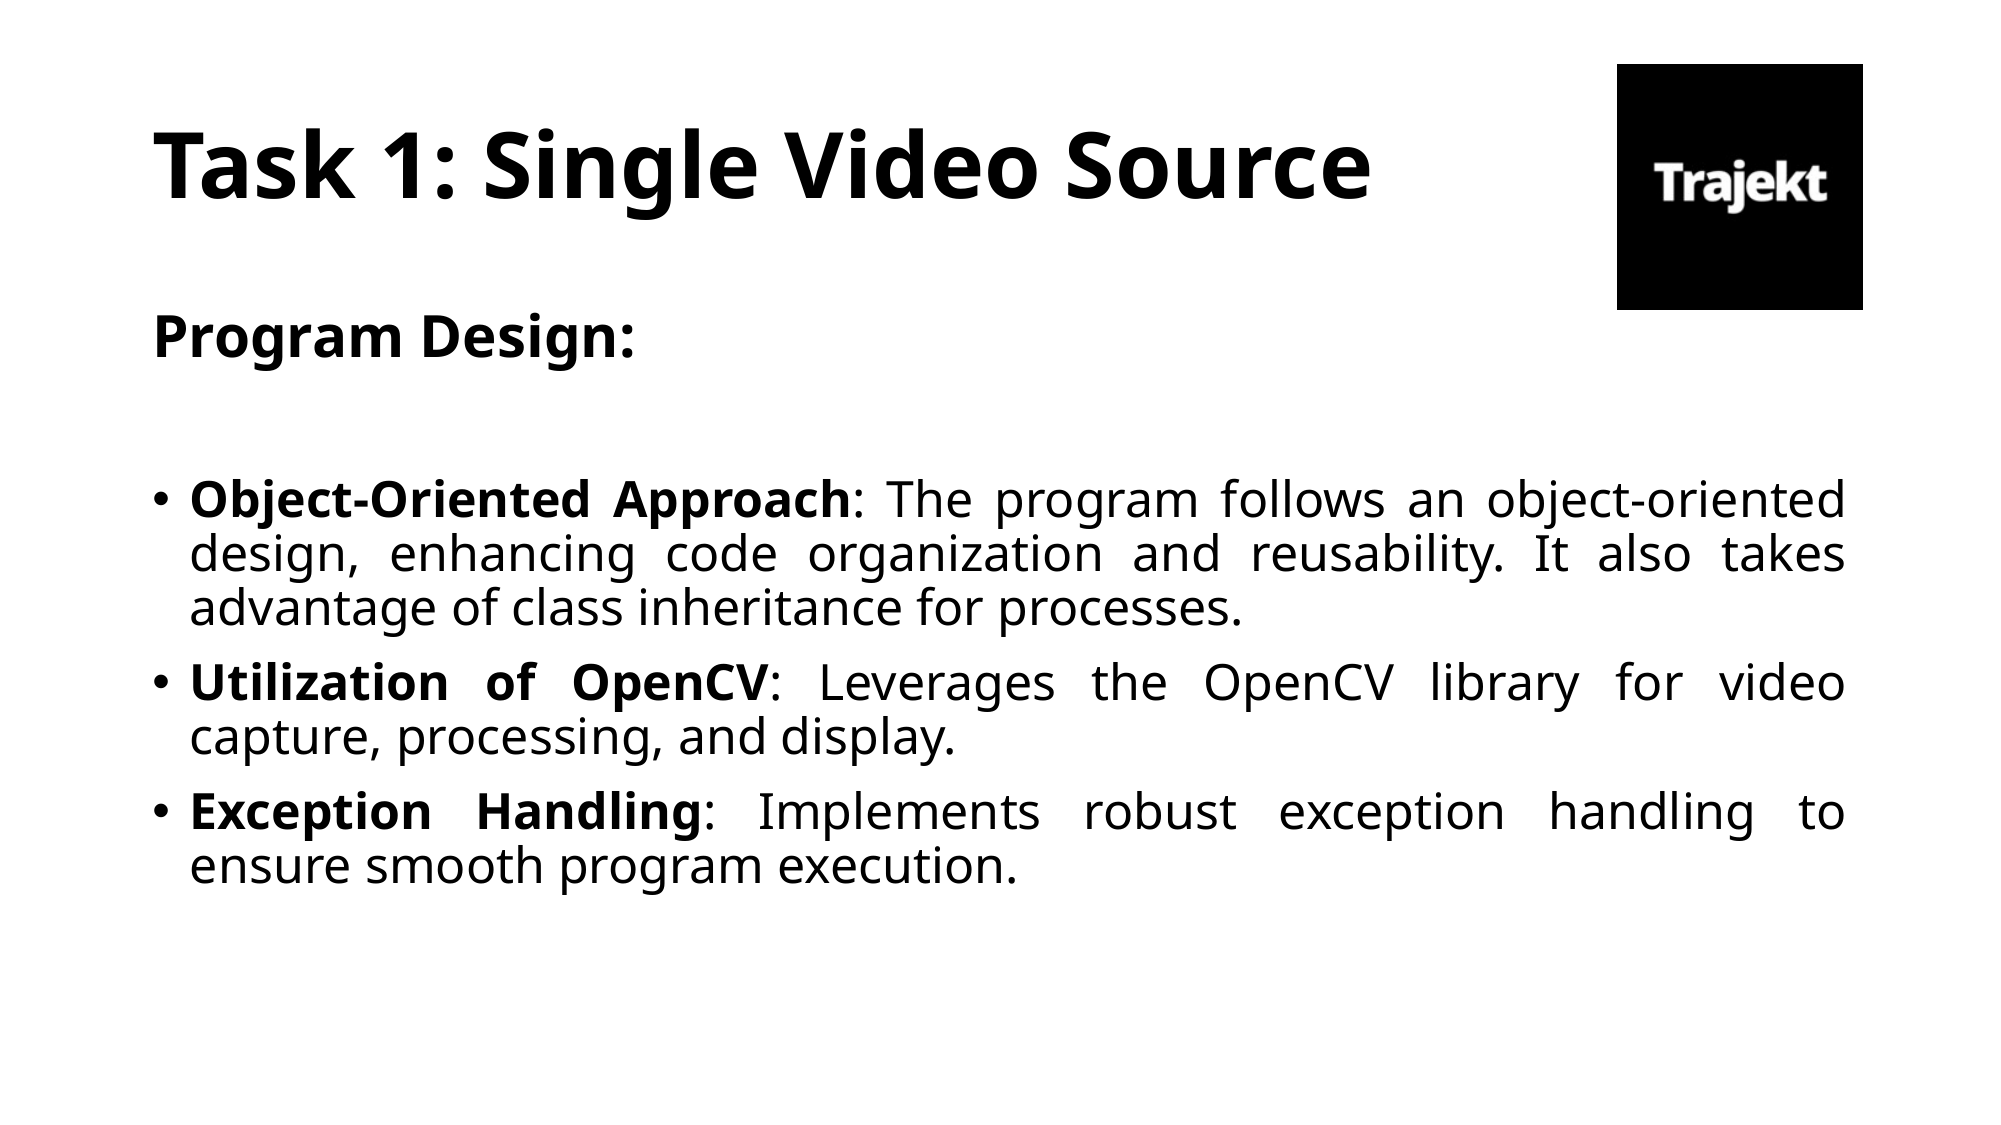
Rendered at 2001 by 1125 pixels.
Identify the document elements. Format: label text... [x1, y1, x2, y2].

list Program Design: Object-Oriented Approach: The program follows an object-oriented design, enhancing code organization and reusability. It also takes advantage of class inheritance for processes. Utilization of OpenCV: Leverages the OpenCV library for video capture, processing, and display. Exception Handling: Implements robust exception handling to ensure smooth program execution. [137, 299, 1863, 1014]
picture [1617, 64, 1863, 310]
title Task 1: Single Video Source [137, 59, 1863, 278]
